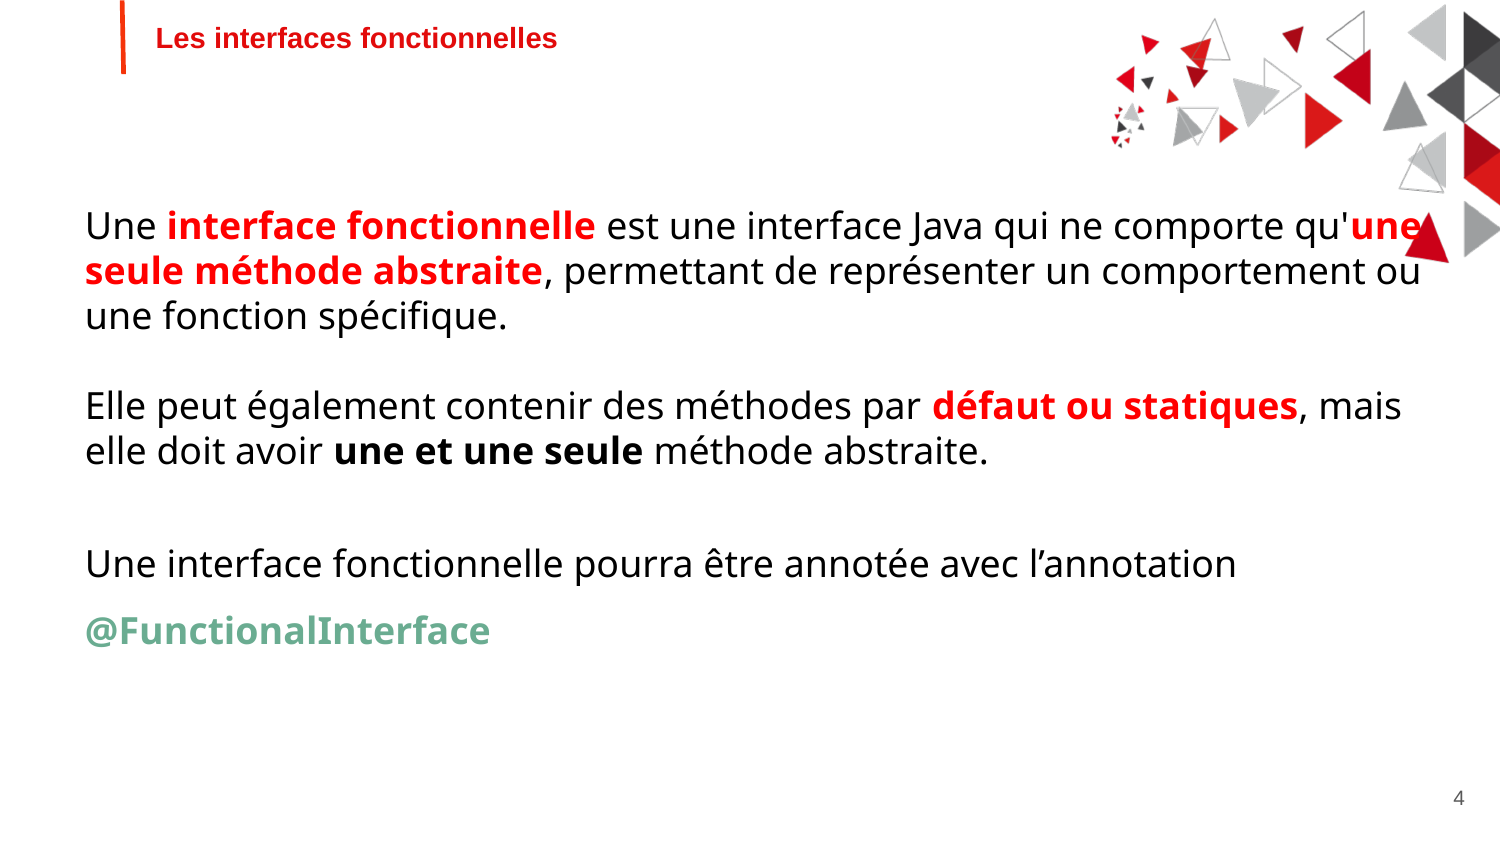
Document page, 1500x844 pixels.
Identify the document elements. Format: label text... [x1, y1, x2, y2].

picture [1110, 0, 1500, 268]
text_box Les interfaces fonctionnelles [140, 4, 898, 70]
slide_number 4 [1389, 764, 1480, 830]
text_box Une interface fonctionnelle est une interface Java qui ne comporte qu'une seule méthode abstraite, permettant de représenter un comportement ou une fonction spécifique. Elle peut également contenir des méthodes par défaut ou statiques, mais elle doit avoir une et une seule méthode abstraite. Une interface fonctionnelle pourra être annotée avec l’annotation @FunctionalInterface [69, 97, 1442, 668]
